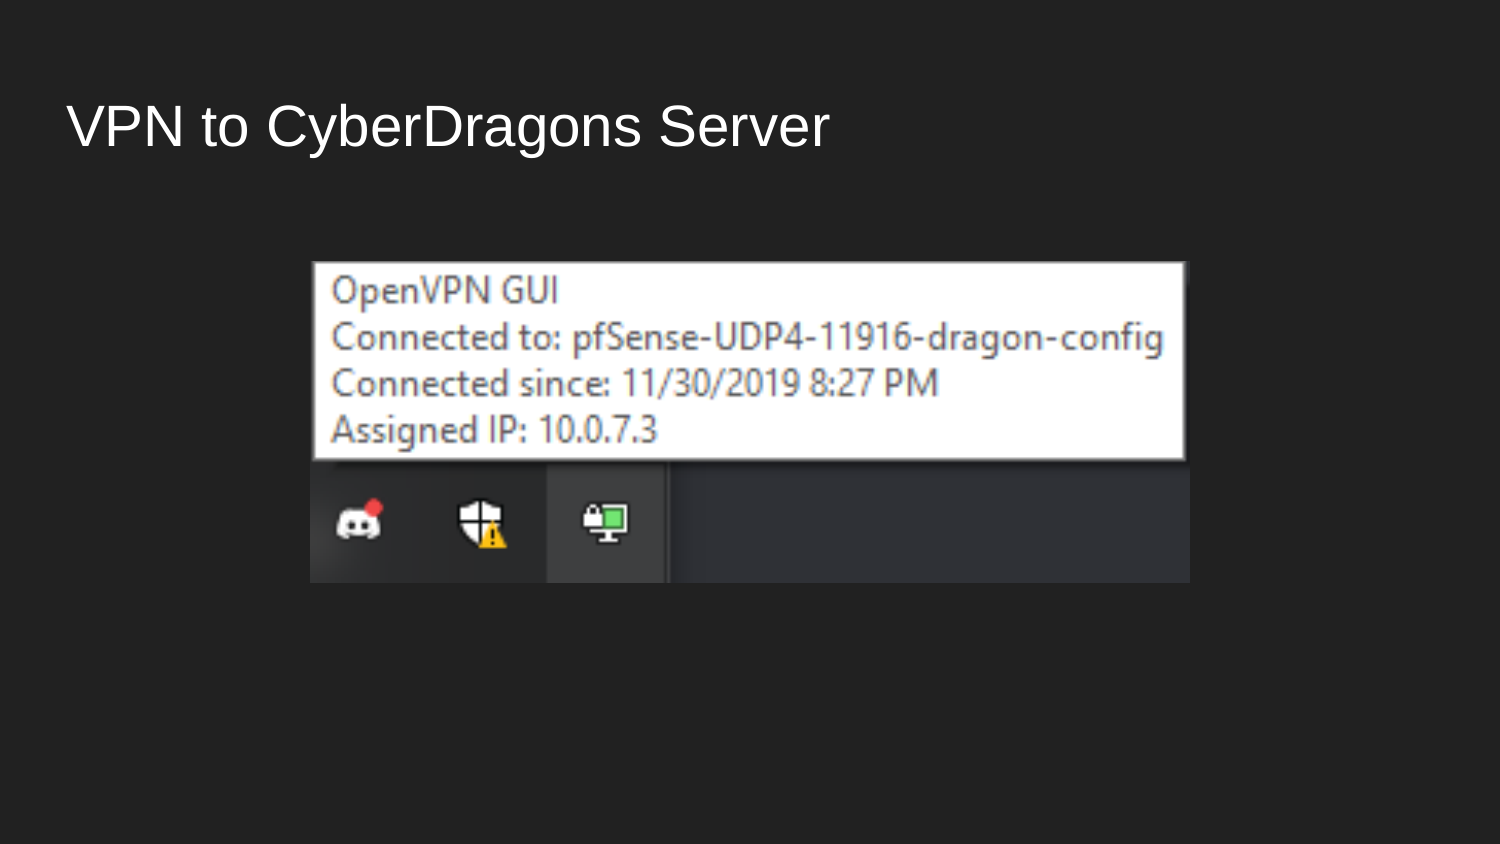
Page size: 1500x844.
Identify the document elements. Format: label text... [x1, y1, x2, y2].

title VPN to CyberDragons Server [51, 72, 1449, 167]
picture [310, 261, 1190, 583]
